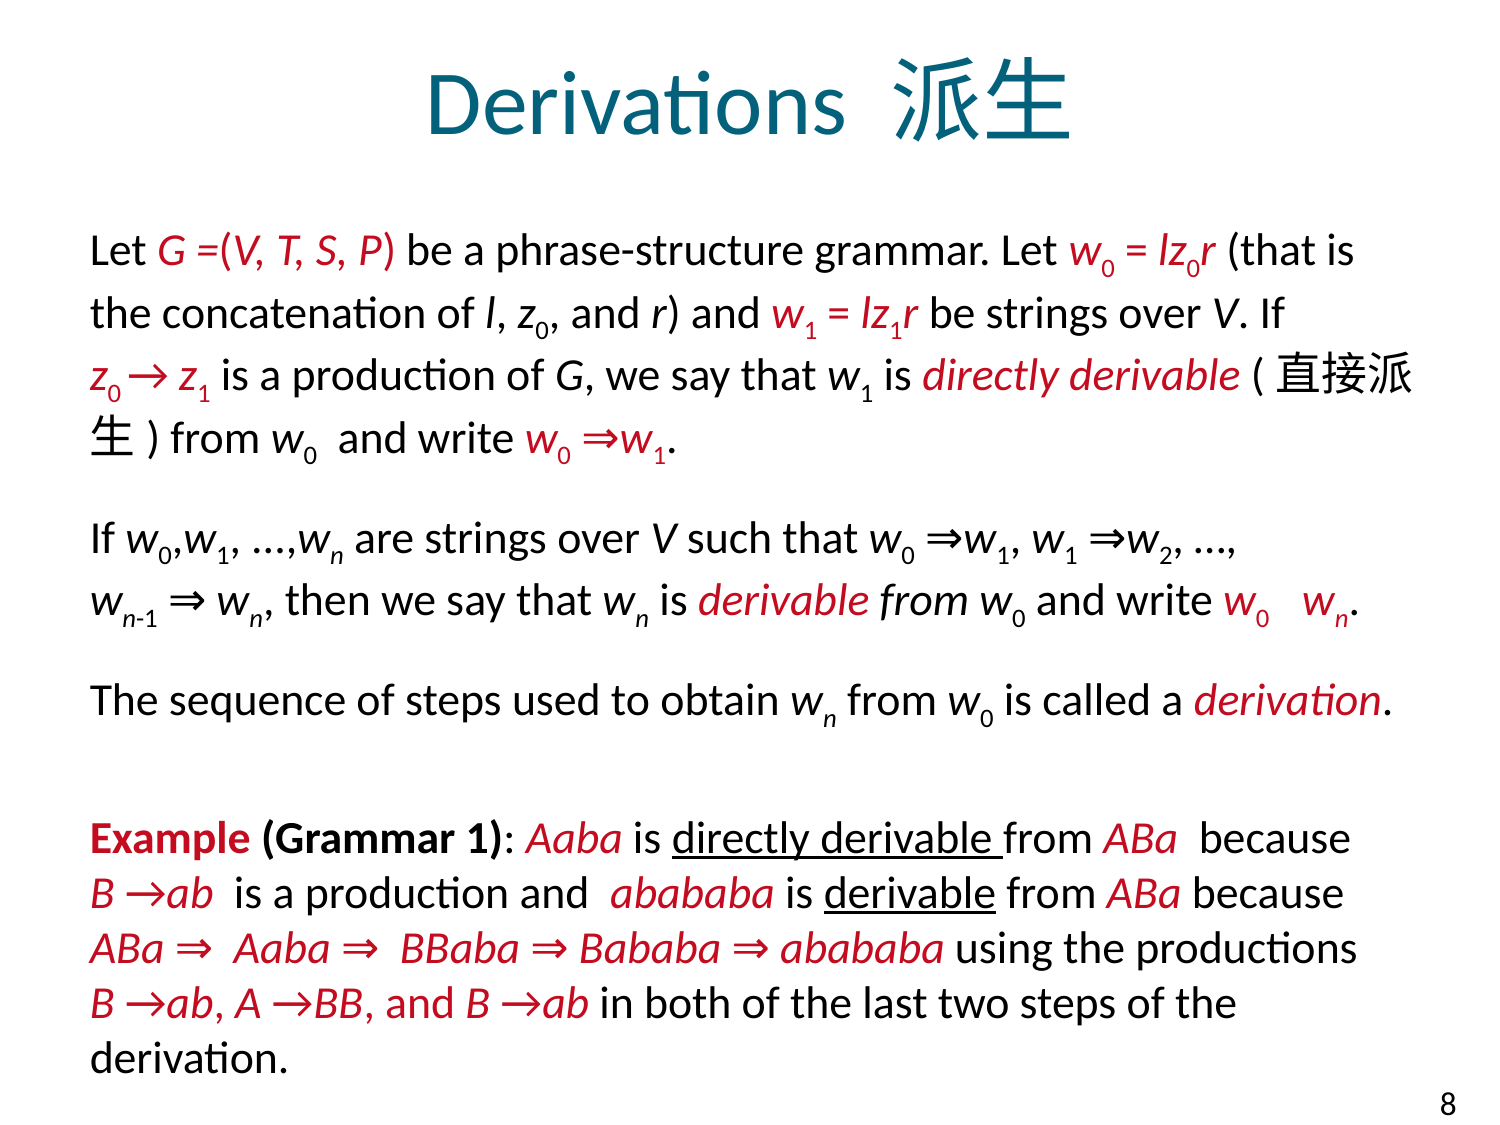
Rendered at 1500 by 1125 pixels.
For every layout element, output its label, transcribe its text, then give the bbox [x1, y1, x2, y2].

title Derivations 派生 [0, 0, 1500, 195]
